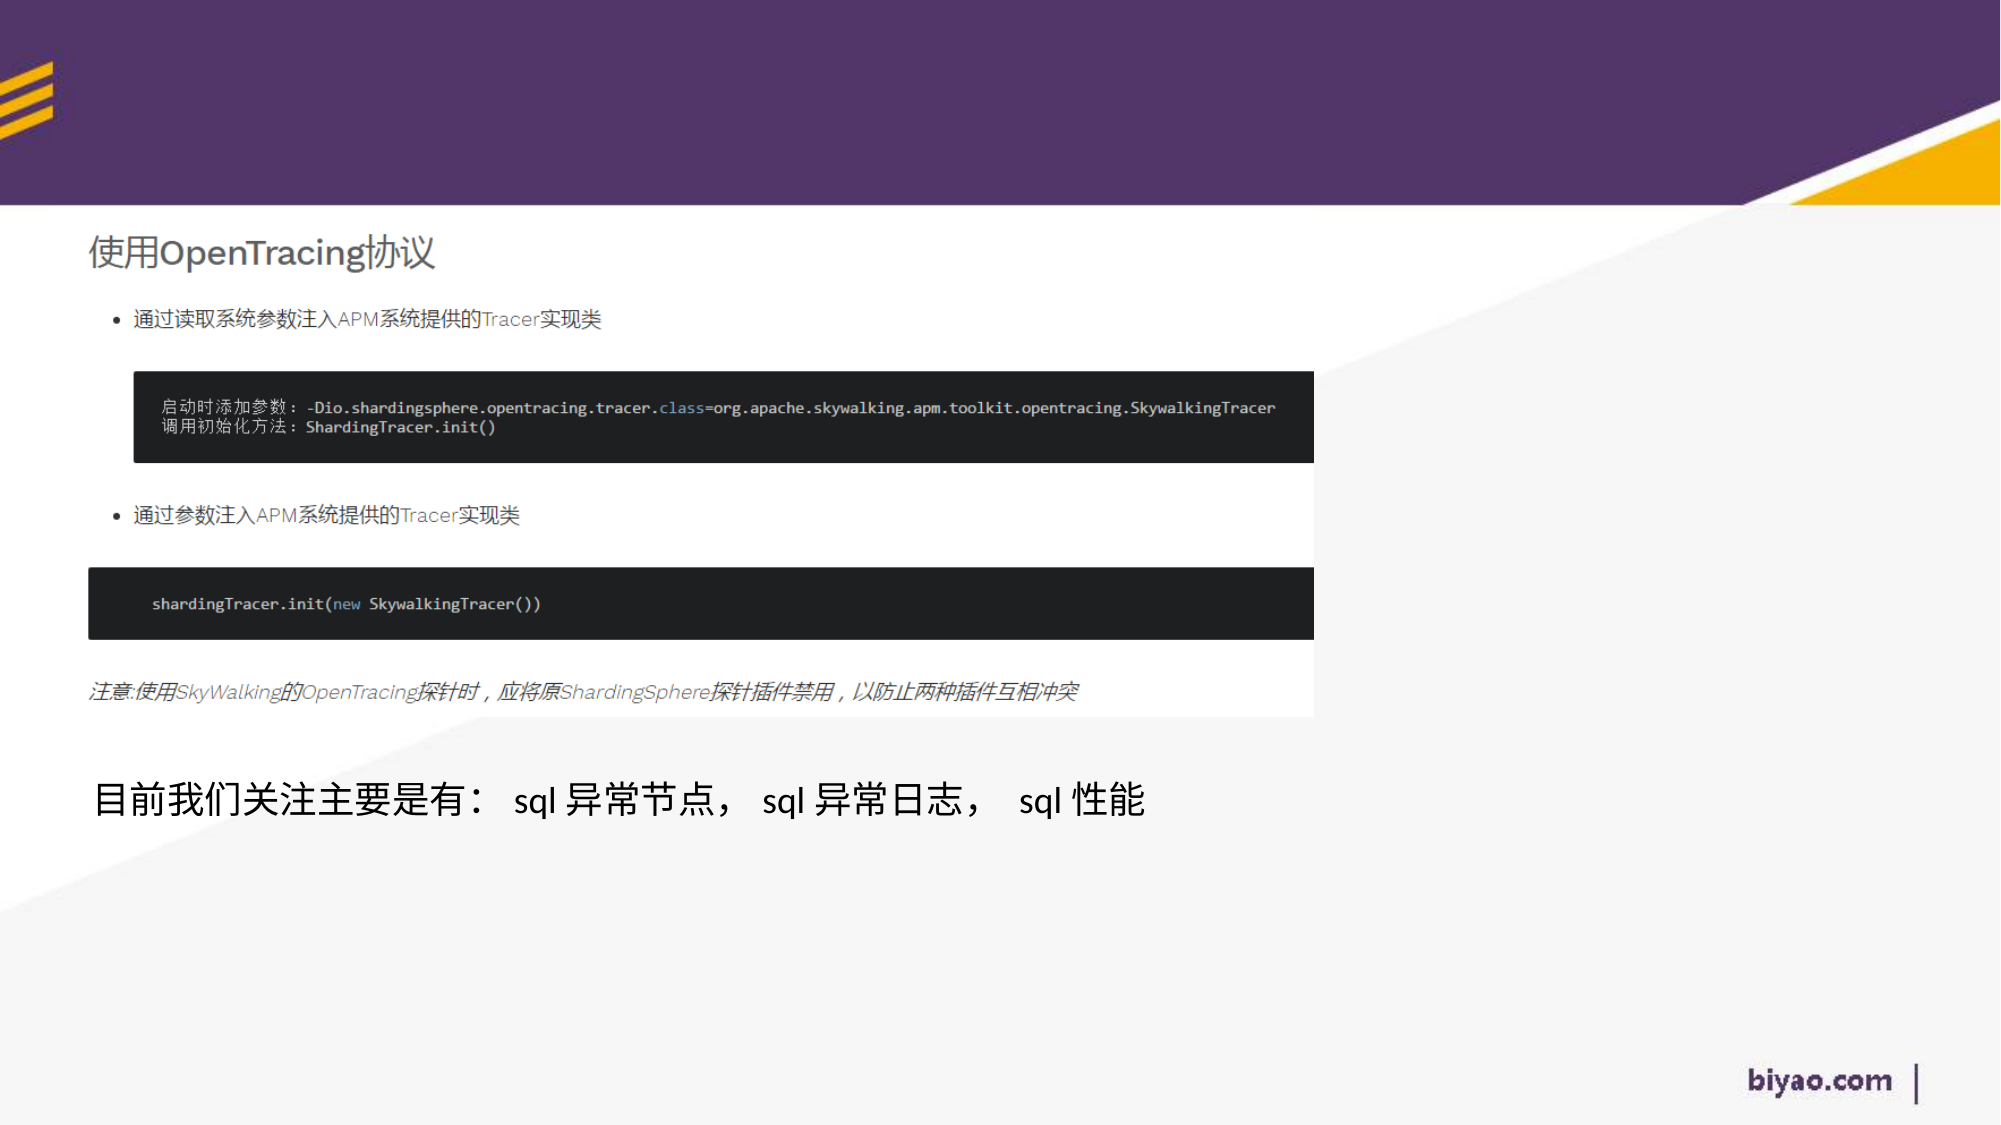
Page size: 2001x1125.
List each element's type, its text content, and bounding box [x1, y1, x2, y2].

text_box 目前我们关注主要是有：sql异常节点，sql异常日志， sql性能 [77, 768, 1856, 829]
picture [0, 0, 2001, 1125]
